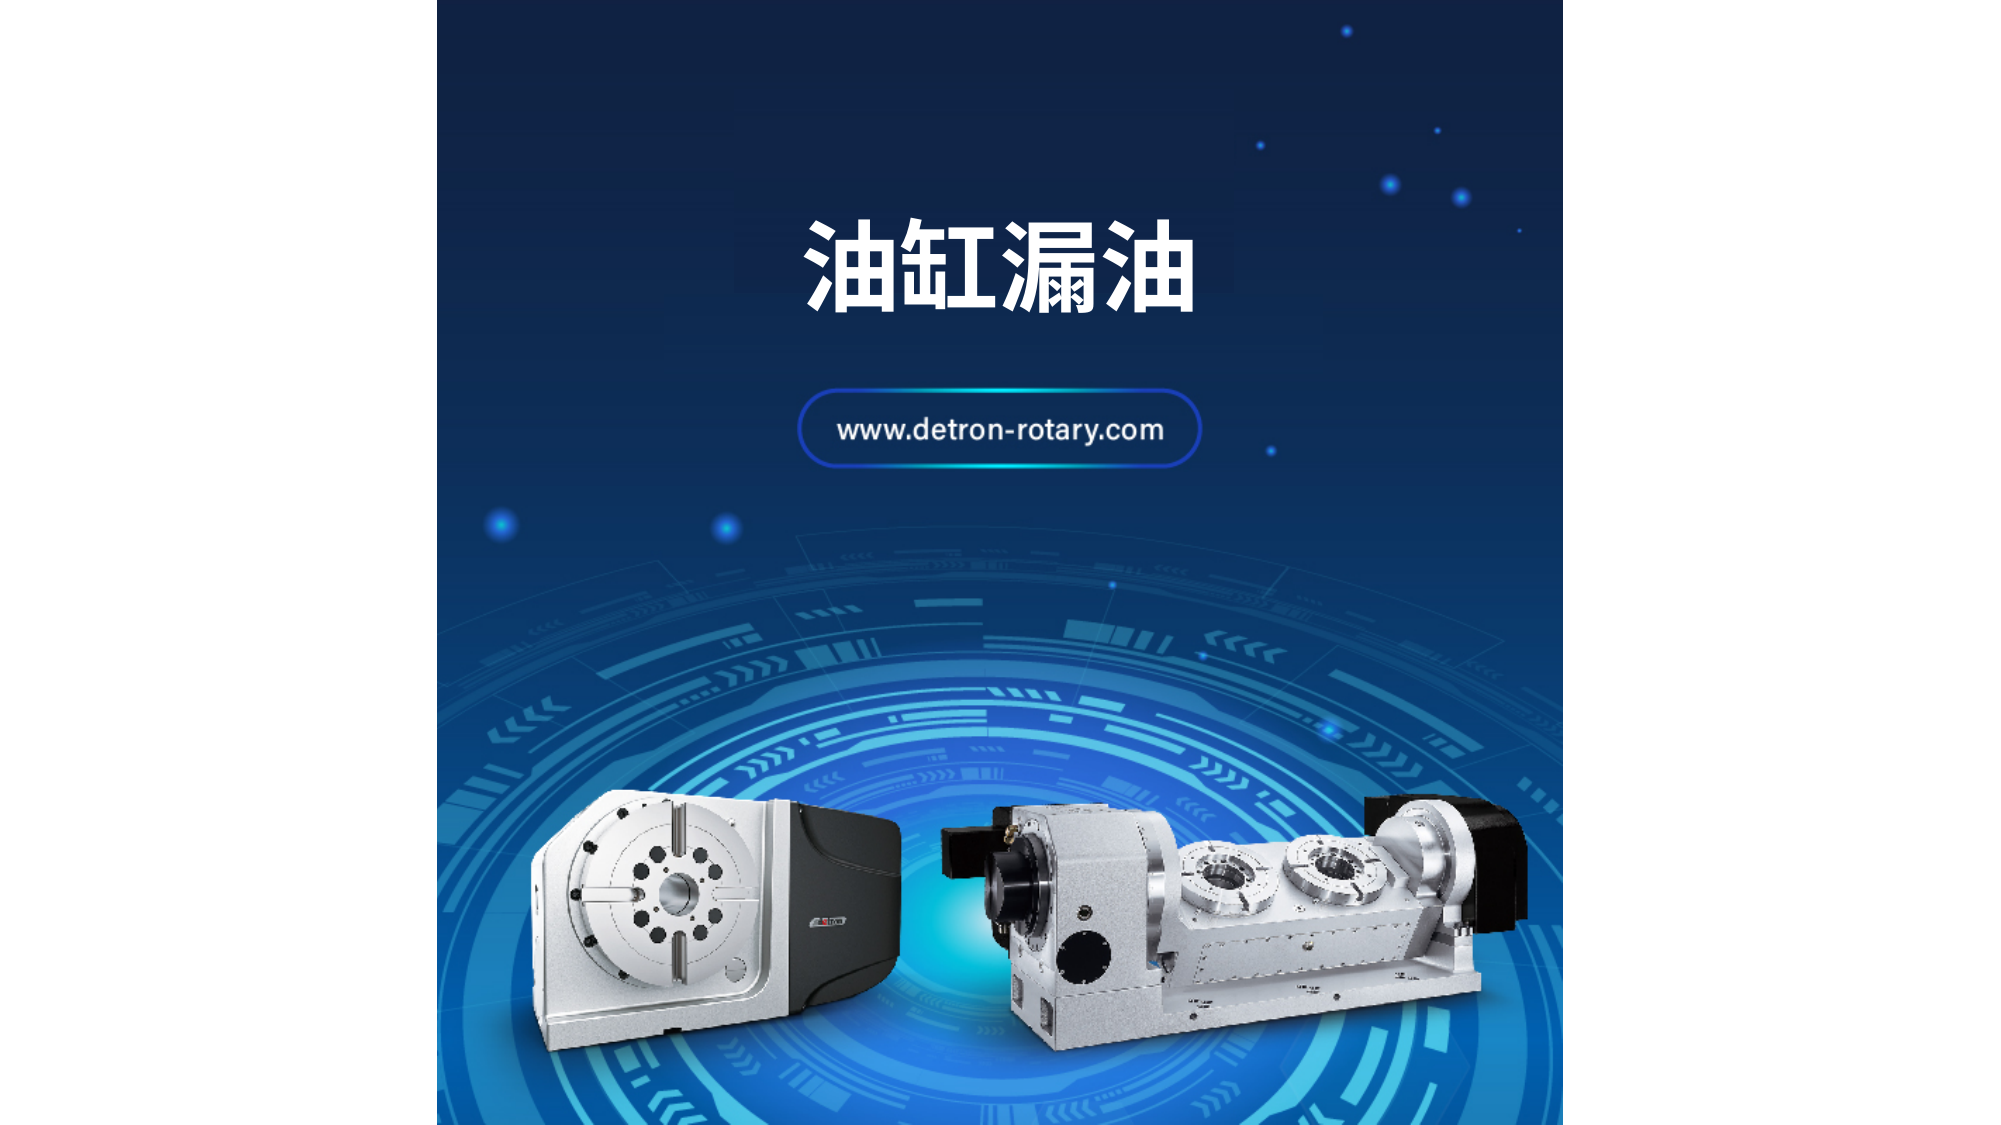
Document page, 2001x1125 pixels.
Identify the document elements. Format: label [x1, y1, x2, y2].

text_box [437, 0, 1563, 1125]
